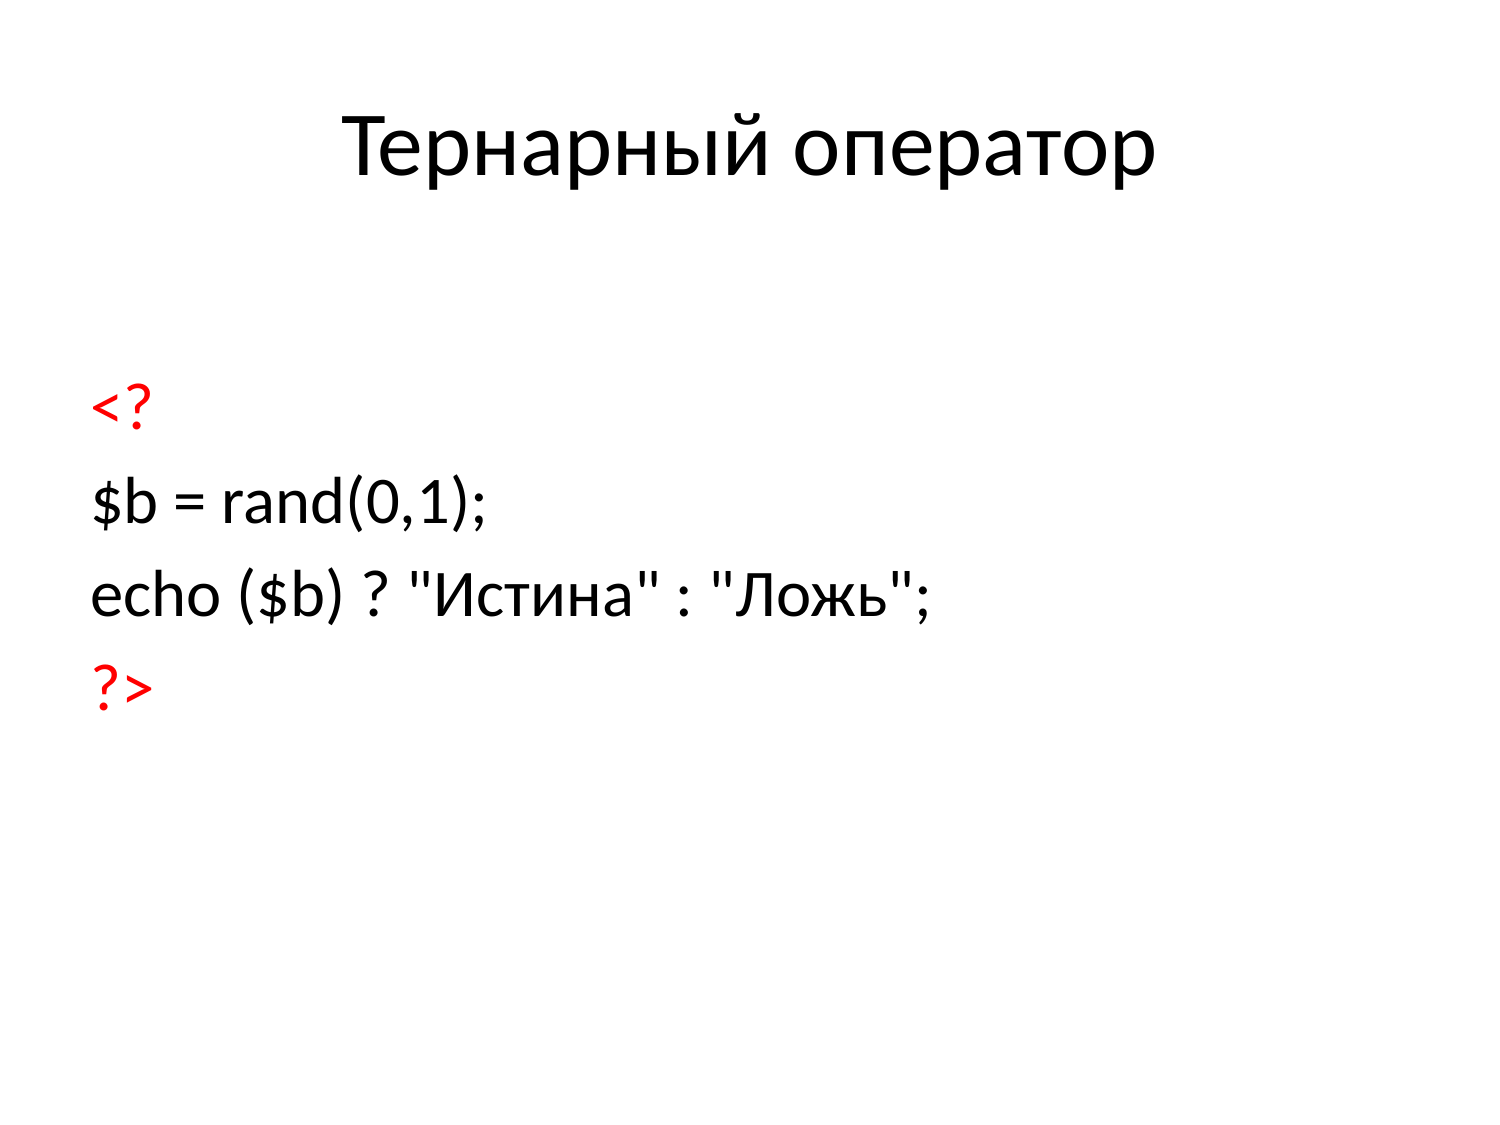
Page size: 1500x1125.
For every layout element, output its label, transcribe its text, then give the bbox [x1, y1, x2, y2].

list <? $b = rand(0,1); echo ($b) ? "Истина" : "Ложь"; ?> [75, 262, 1425, 1005]
title Тернарный оператор [75, 45, 1425, 233]
